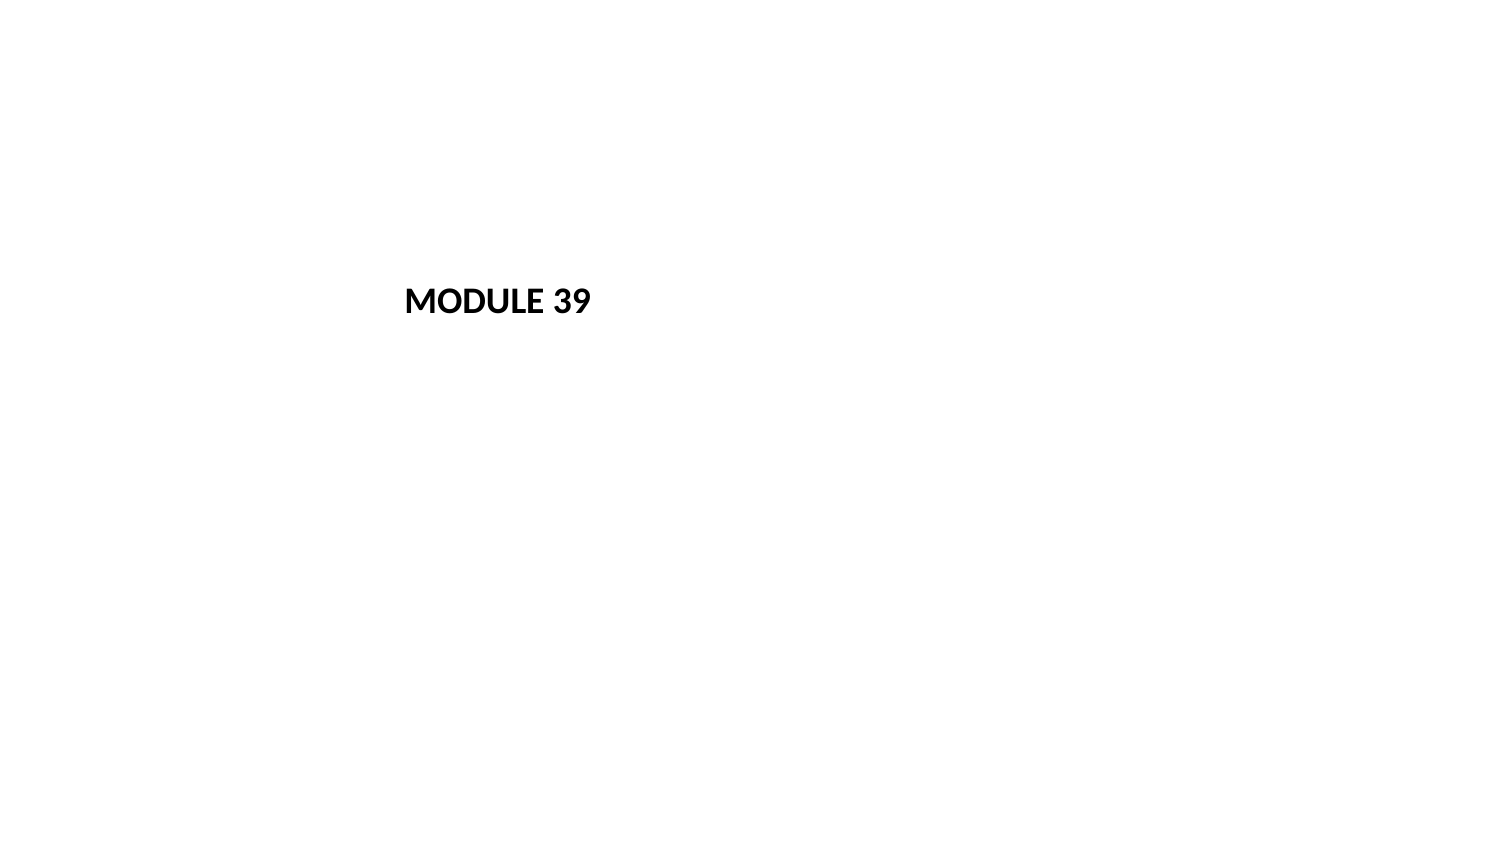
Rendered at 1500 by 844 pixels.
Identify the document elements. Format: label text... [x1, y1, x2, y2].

text_box MODULE 39 [389, 268, 1052, 328]
